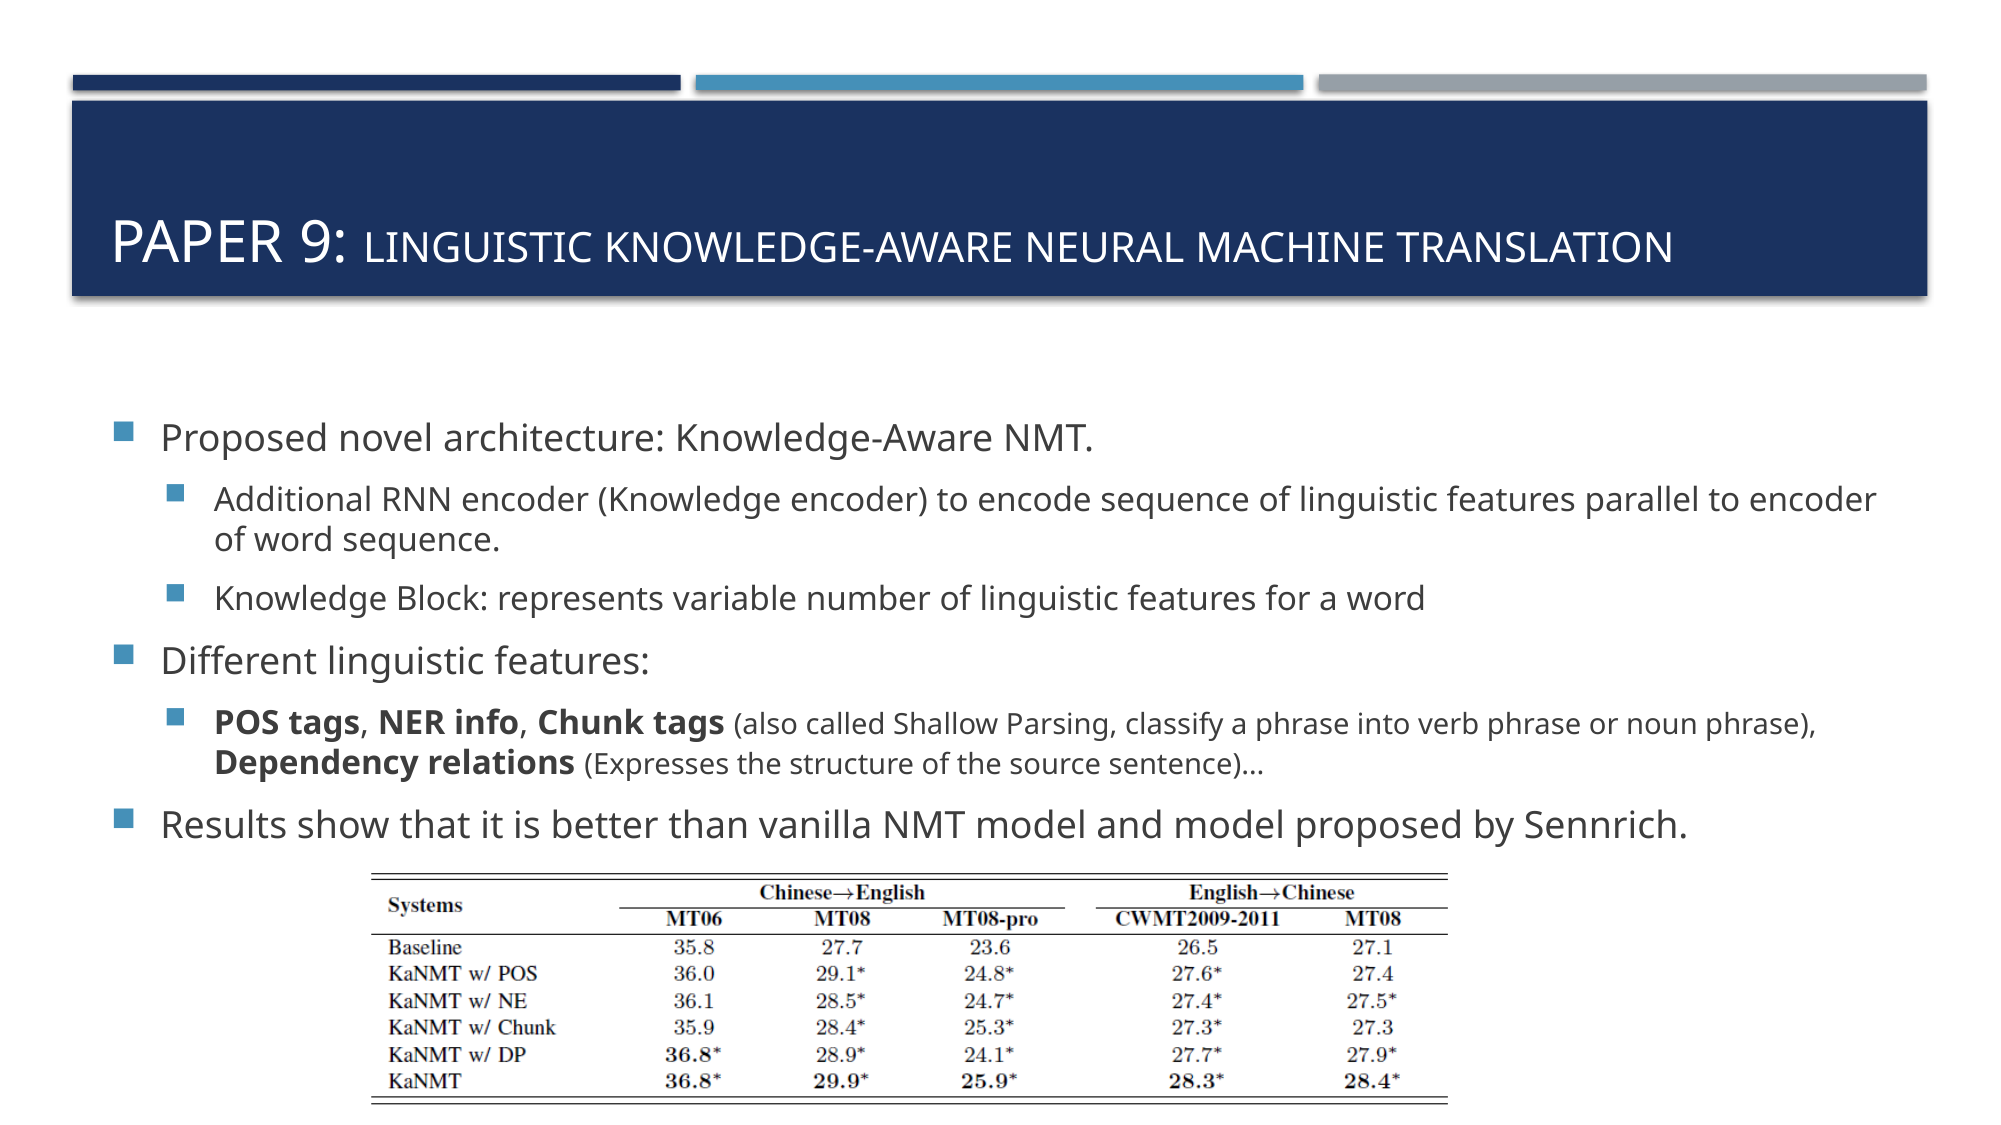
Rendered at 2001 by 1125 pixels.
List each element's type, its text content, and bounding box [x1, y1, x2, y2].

title Paper 9: Linguistic Knowledge-Aware Neural Machine Translation [95, 115, 1905, 282]
list Proposed novel architecture: Knowledge-Aware NMT. Additional RNN encoder (Knowledge encoder) to encode sequence of linguistic features parallel to encoder of word sequence. Knowledge Block: represents variable number of linguistic features for a word Different linguistic features: POS tags, NER info, Chunk tags (also called Shallow Parsing, classify a phrase into verb phrase or noun phrase), Dependency relations (Expresses the structure of the source sentence)… Results show that it is better than vanilla NMT model and model proposed by Sennrich. [95, 357, 1905, 962]
picture [360, 848, 1480, 1125]
